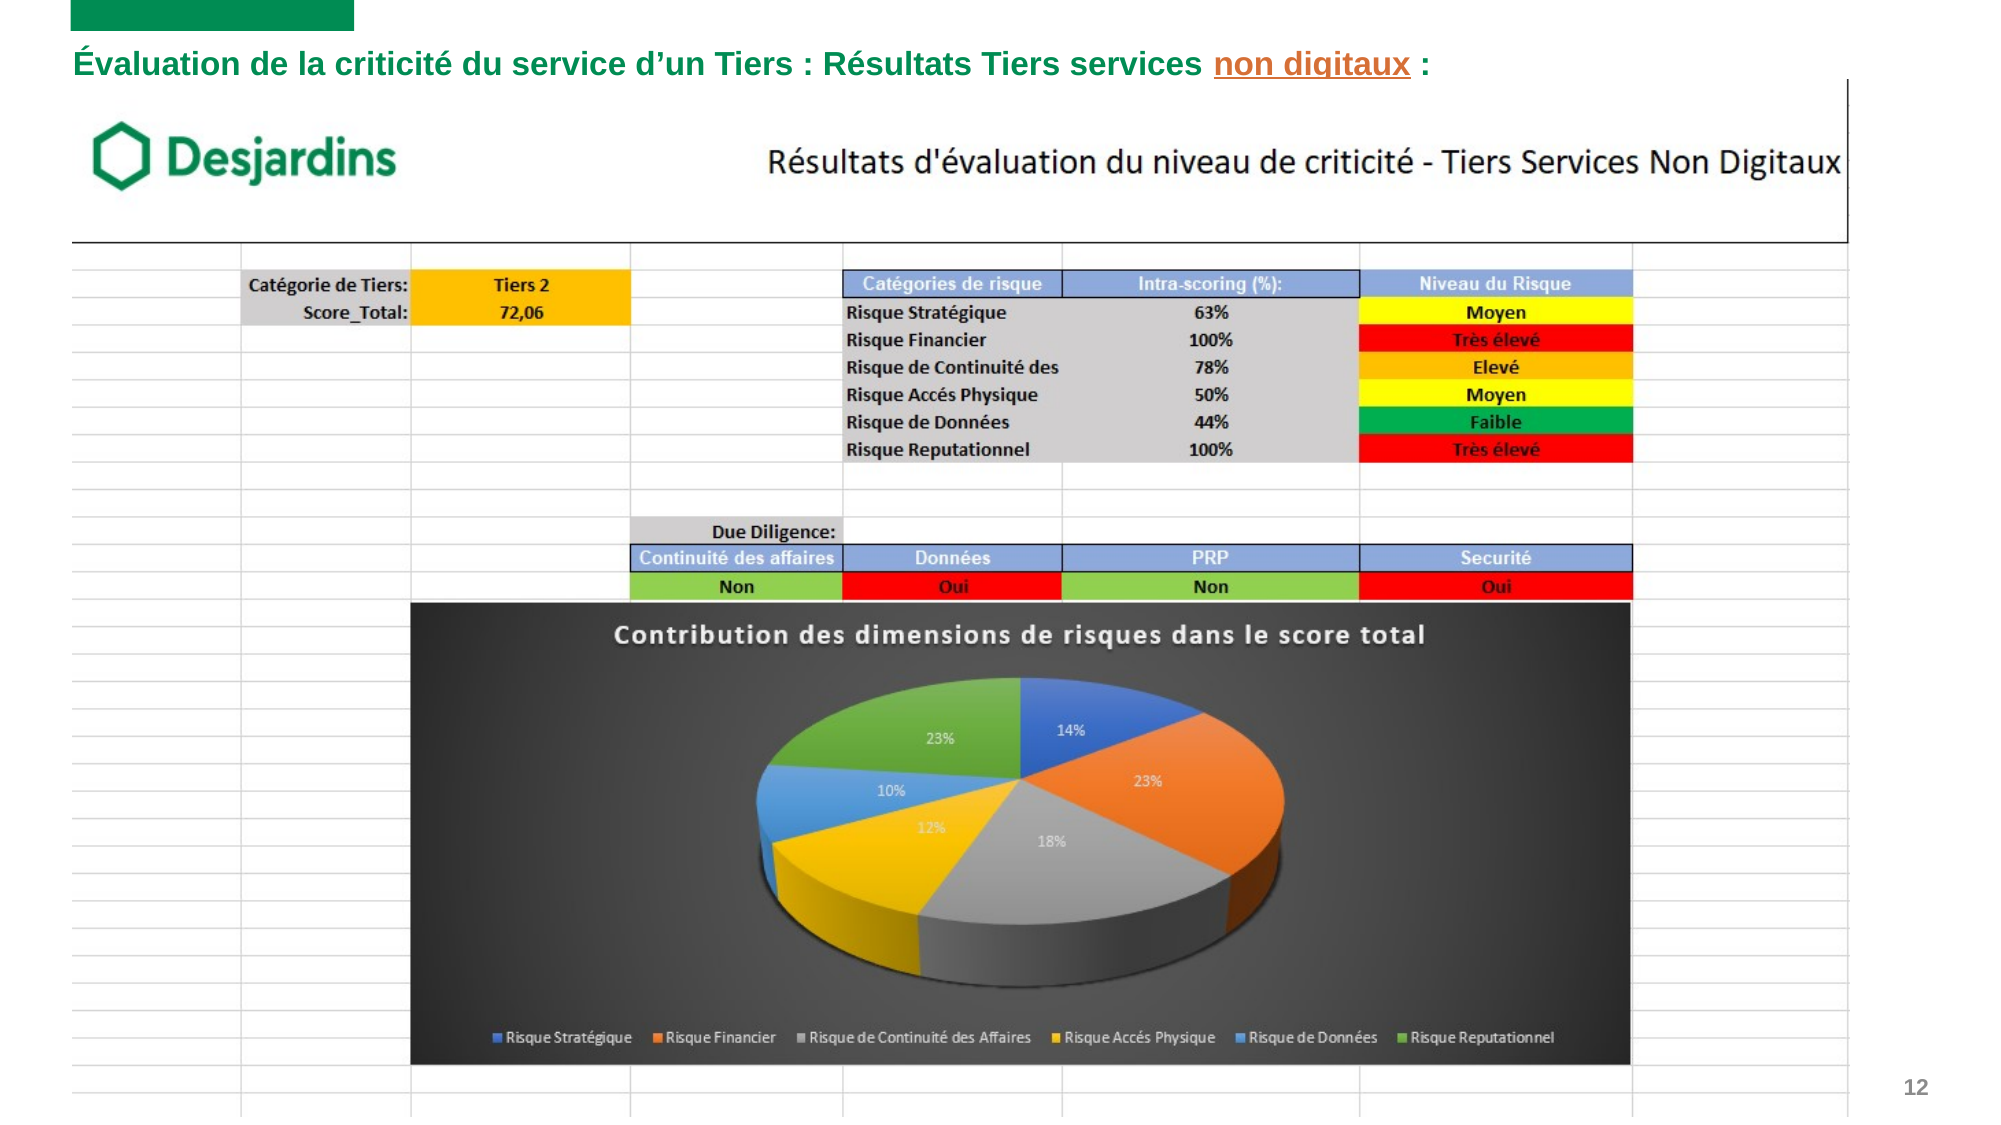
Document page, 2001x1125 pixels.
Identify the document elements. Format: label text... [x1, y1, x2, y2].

picture [72, 79, 1851, 1117]
text_box Évaluation de la criticité du service d’un Tiers : Résultats Tiers services non digitaux : [72, 49, 1726, 78]
slide_number 12 [1846, 1046, 1929, 1125]
